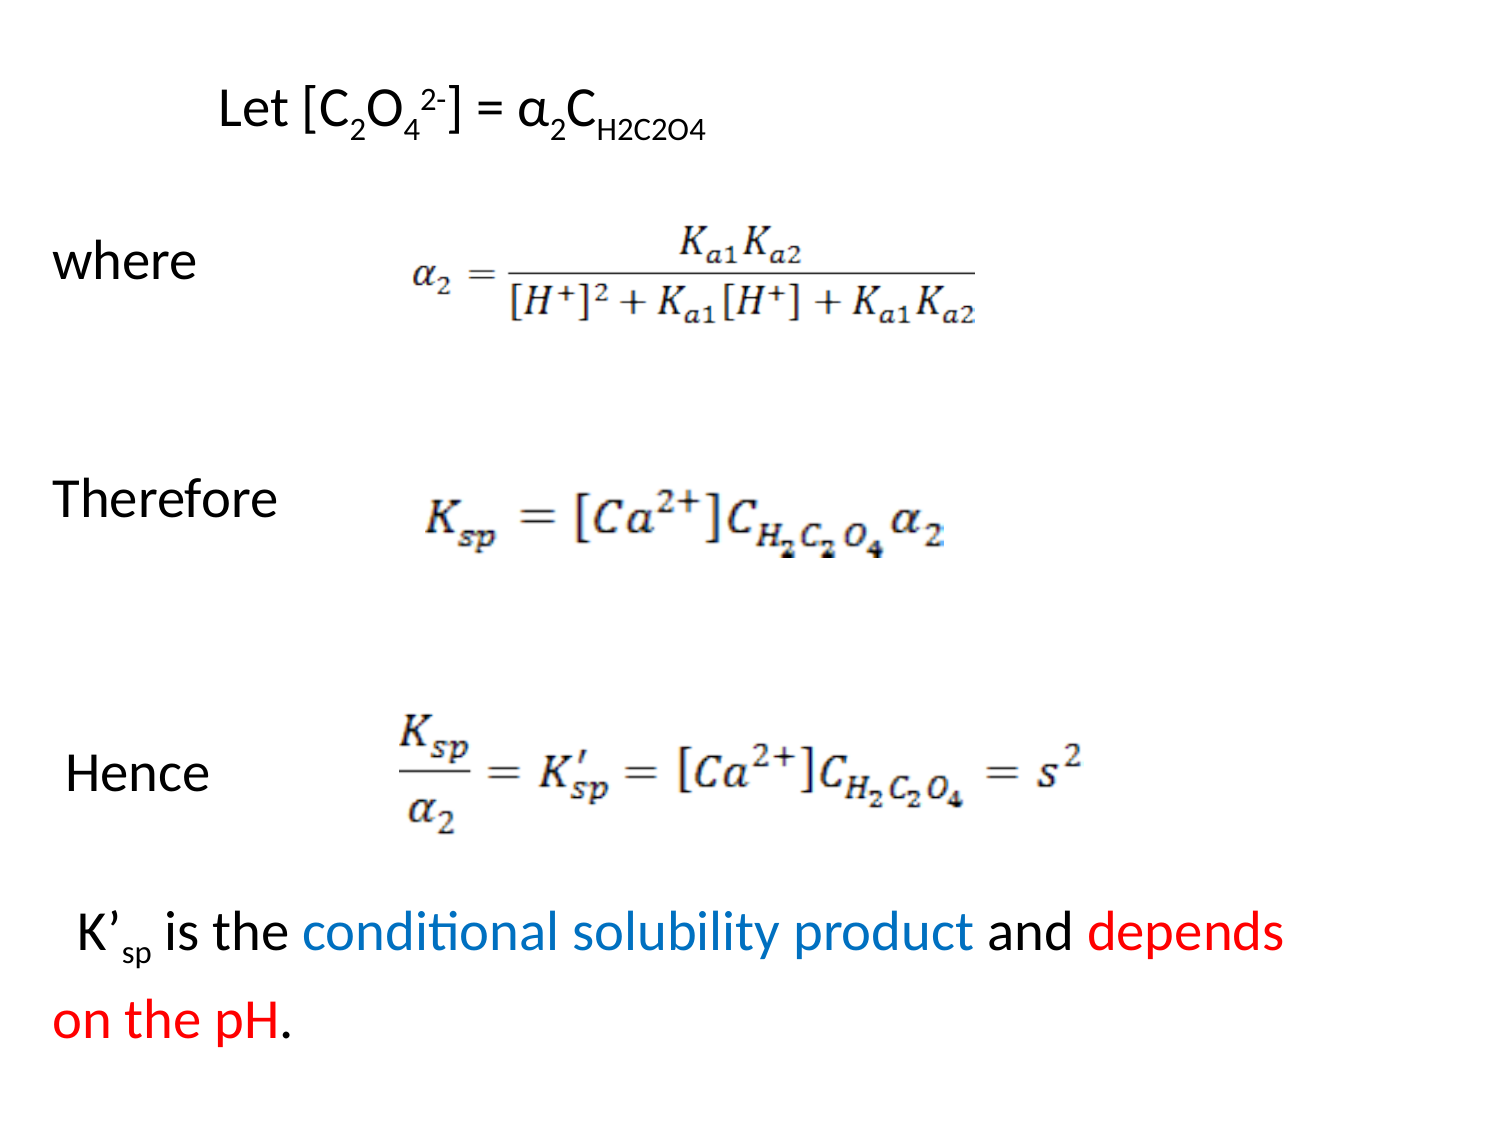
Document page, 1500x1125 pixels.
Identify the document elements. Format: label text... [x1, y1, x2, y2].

picture [424, 487, 945, 559]
list Let [C2O42-] = α2CH2C2O4 where Therefore Hence K’sp is the conditional solubility product and depends on the pH. [37, 62, 1450, 1063]
picture [412, 224, 976, 326]
picture [399, 712, 1084, 838]
